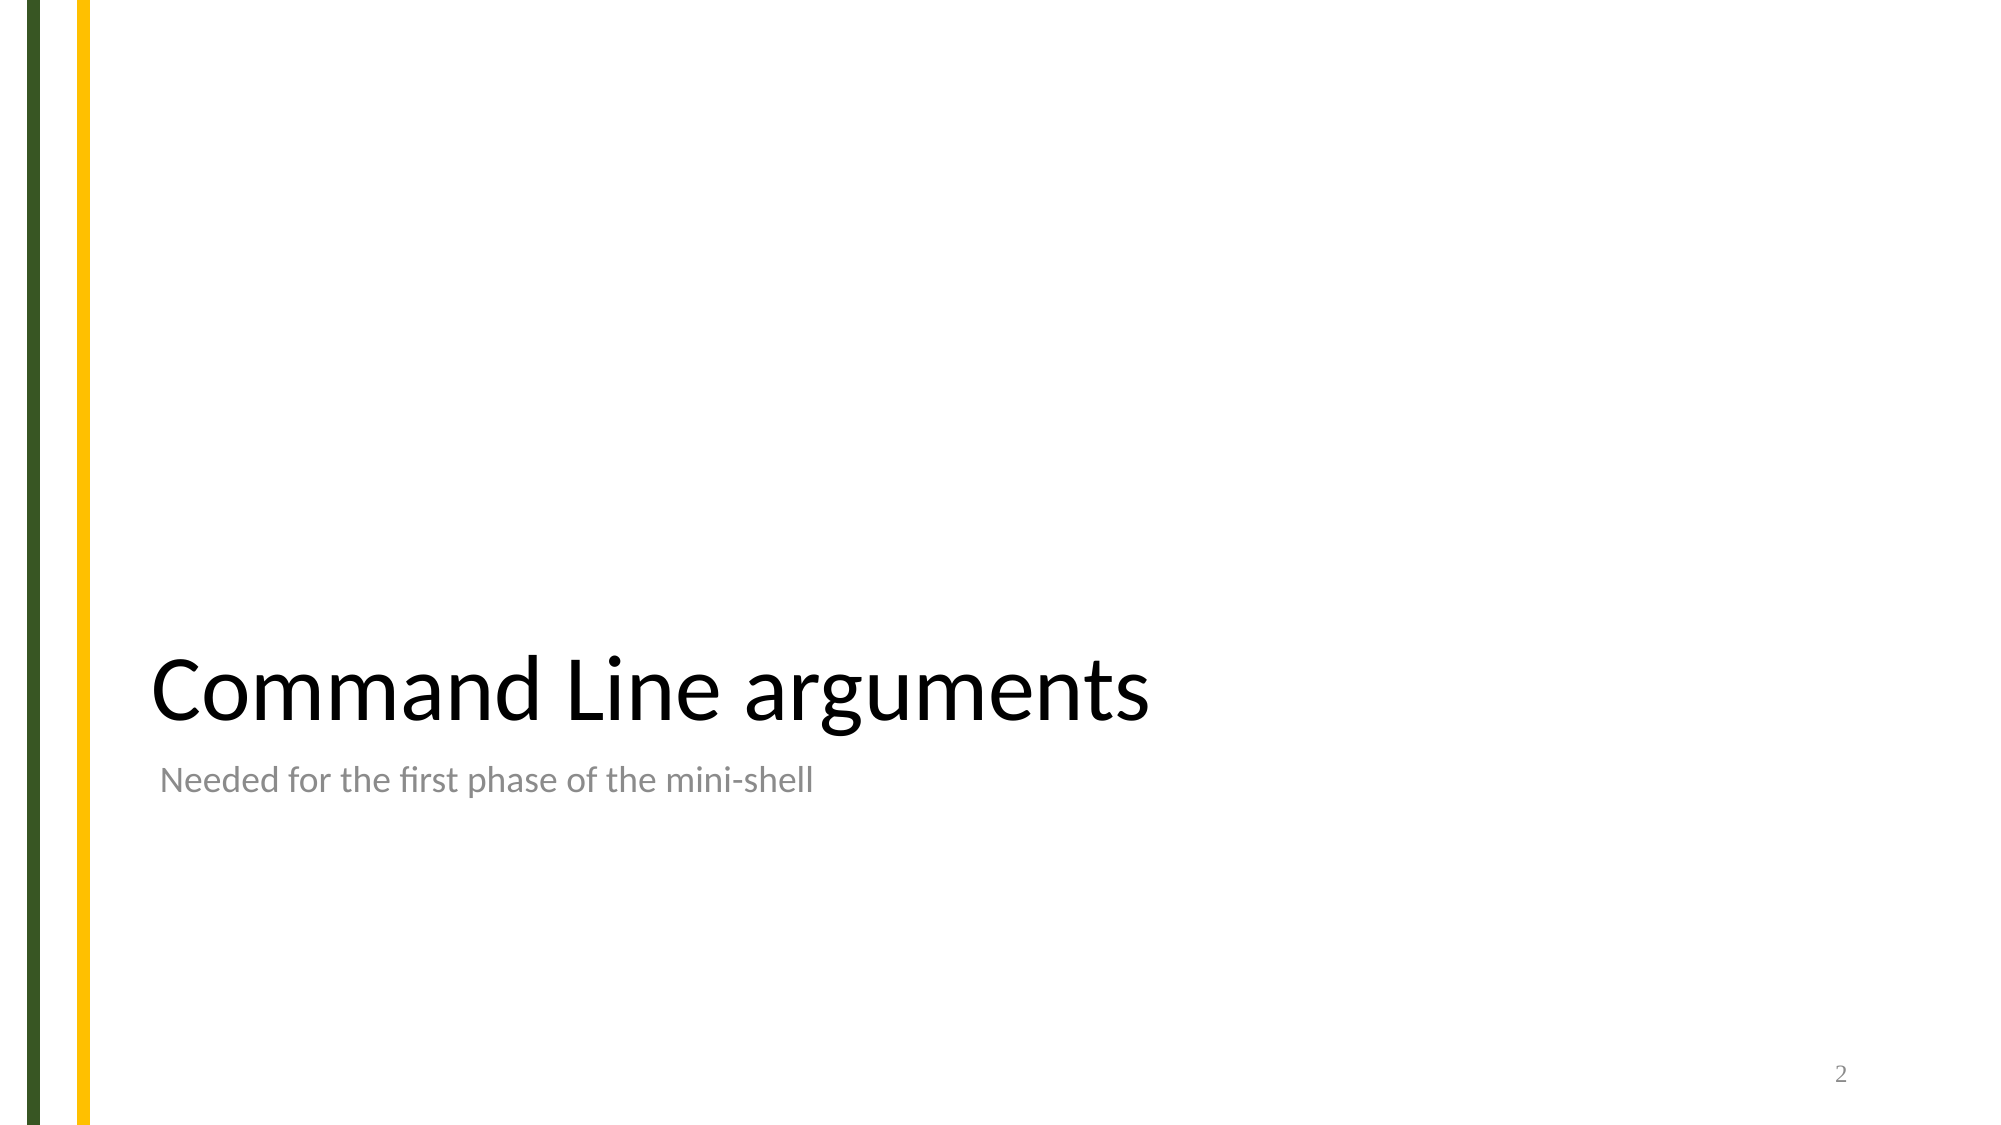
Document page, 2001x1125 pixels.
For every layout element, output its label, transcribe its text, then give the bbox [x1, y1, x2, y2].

list Needed for the first phase of the mini-shell [136, 752, 1862, 999]
slide_number 2 [1412, 1042, 1863, 1103]
title Command Line arguments [136, 280, 1862, 749]
